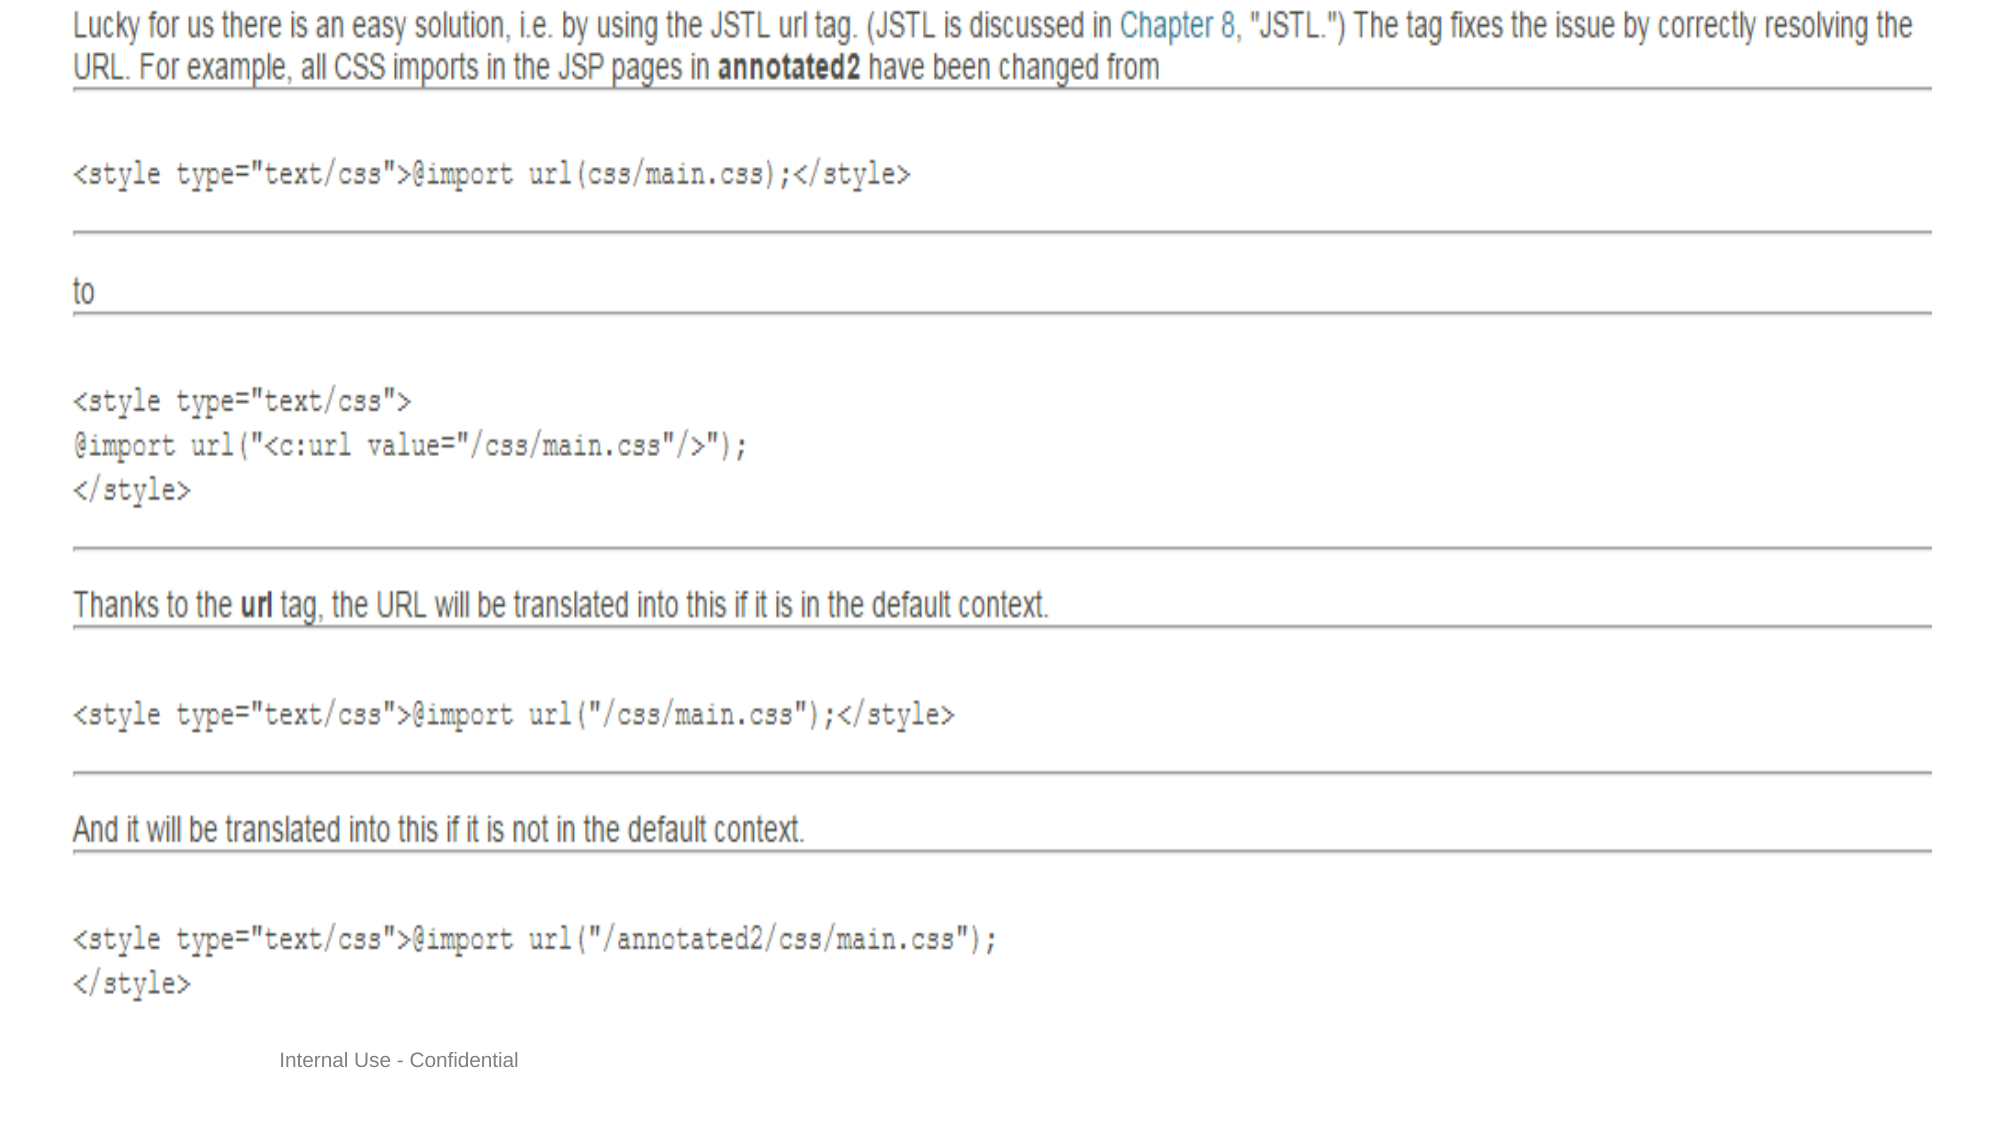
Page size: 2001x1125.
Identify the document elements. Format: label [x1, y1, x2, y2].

list [68, 0, 1932, 1015]
